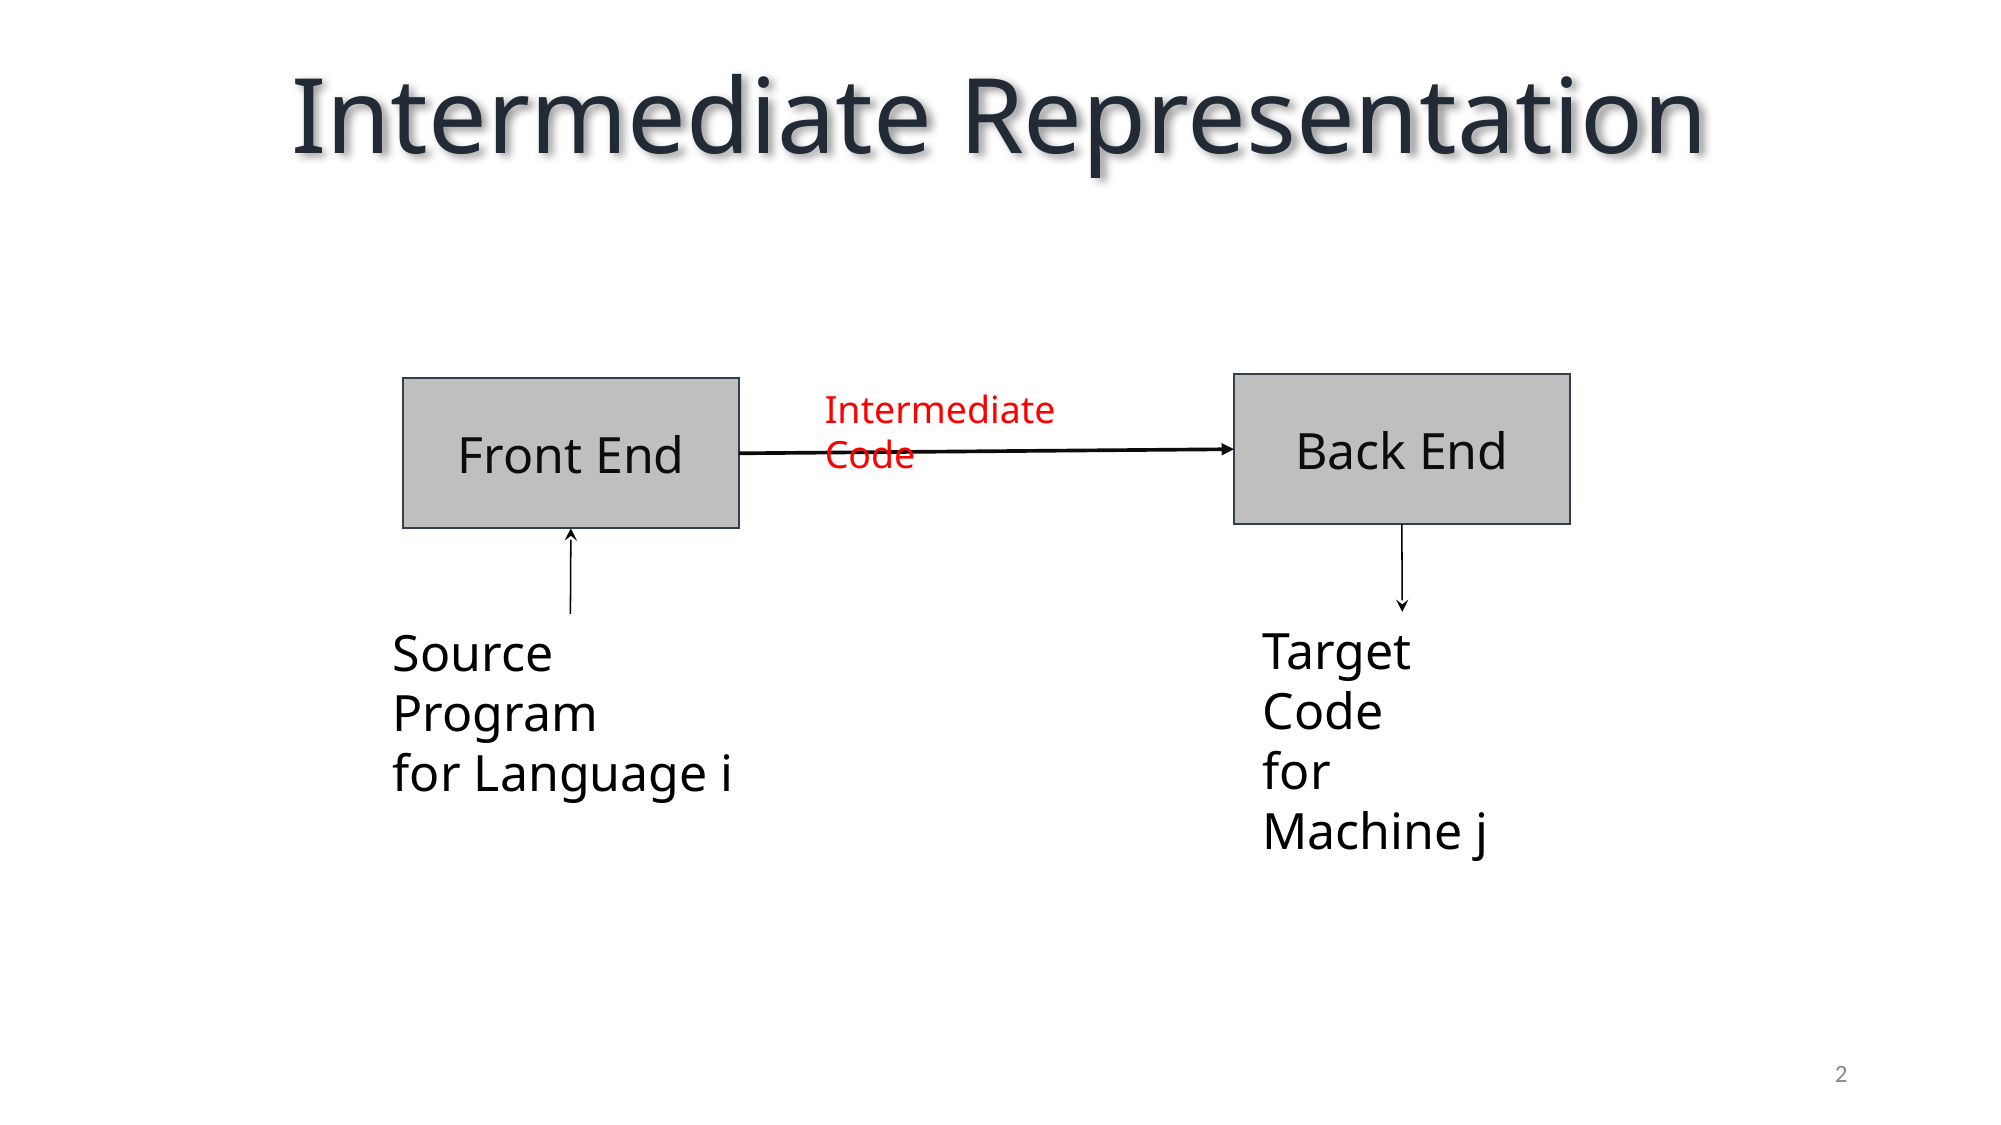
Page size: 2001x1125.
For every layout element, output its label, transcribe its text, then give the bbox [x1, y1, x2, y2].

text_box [738, 449, 1235, 454]
slide_number 2 [1412, 1042, 1863, 1103]
text_box Intermediate Code [809, 378, 1140, 447]
text_box Intermediate Code [809, 462, 1140, 484]
text_box Back End [1233, 374, 1570, 525]
text_box Front End [402, 378, 739, 529]
title Intermediate Representation [137, 24, 1863, 215]
text_box Source Program for Language i [377, 613, 763, 809]
text_box Target Code for Machine j [1247, 611, 1557, 867]
